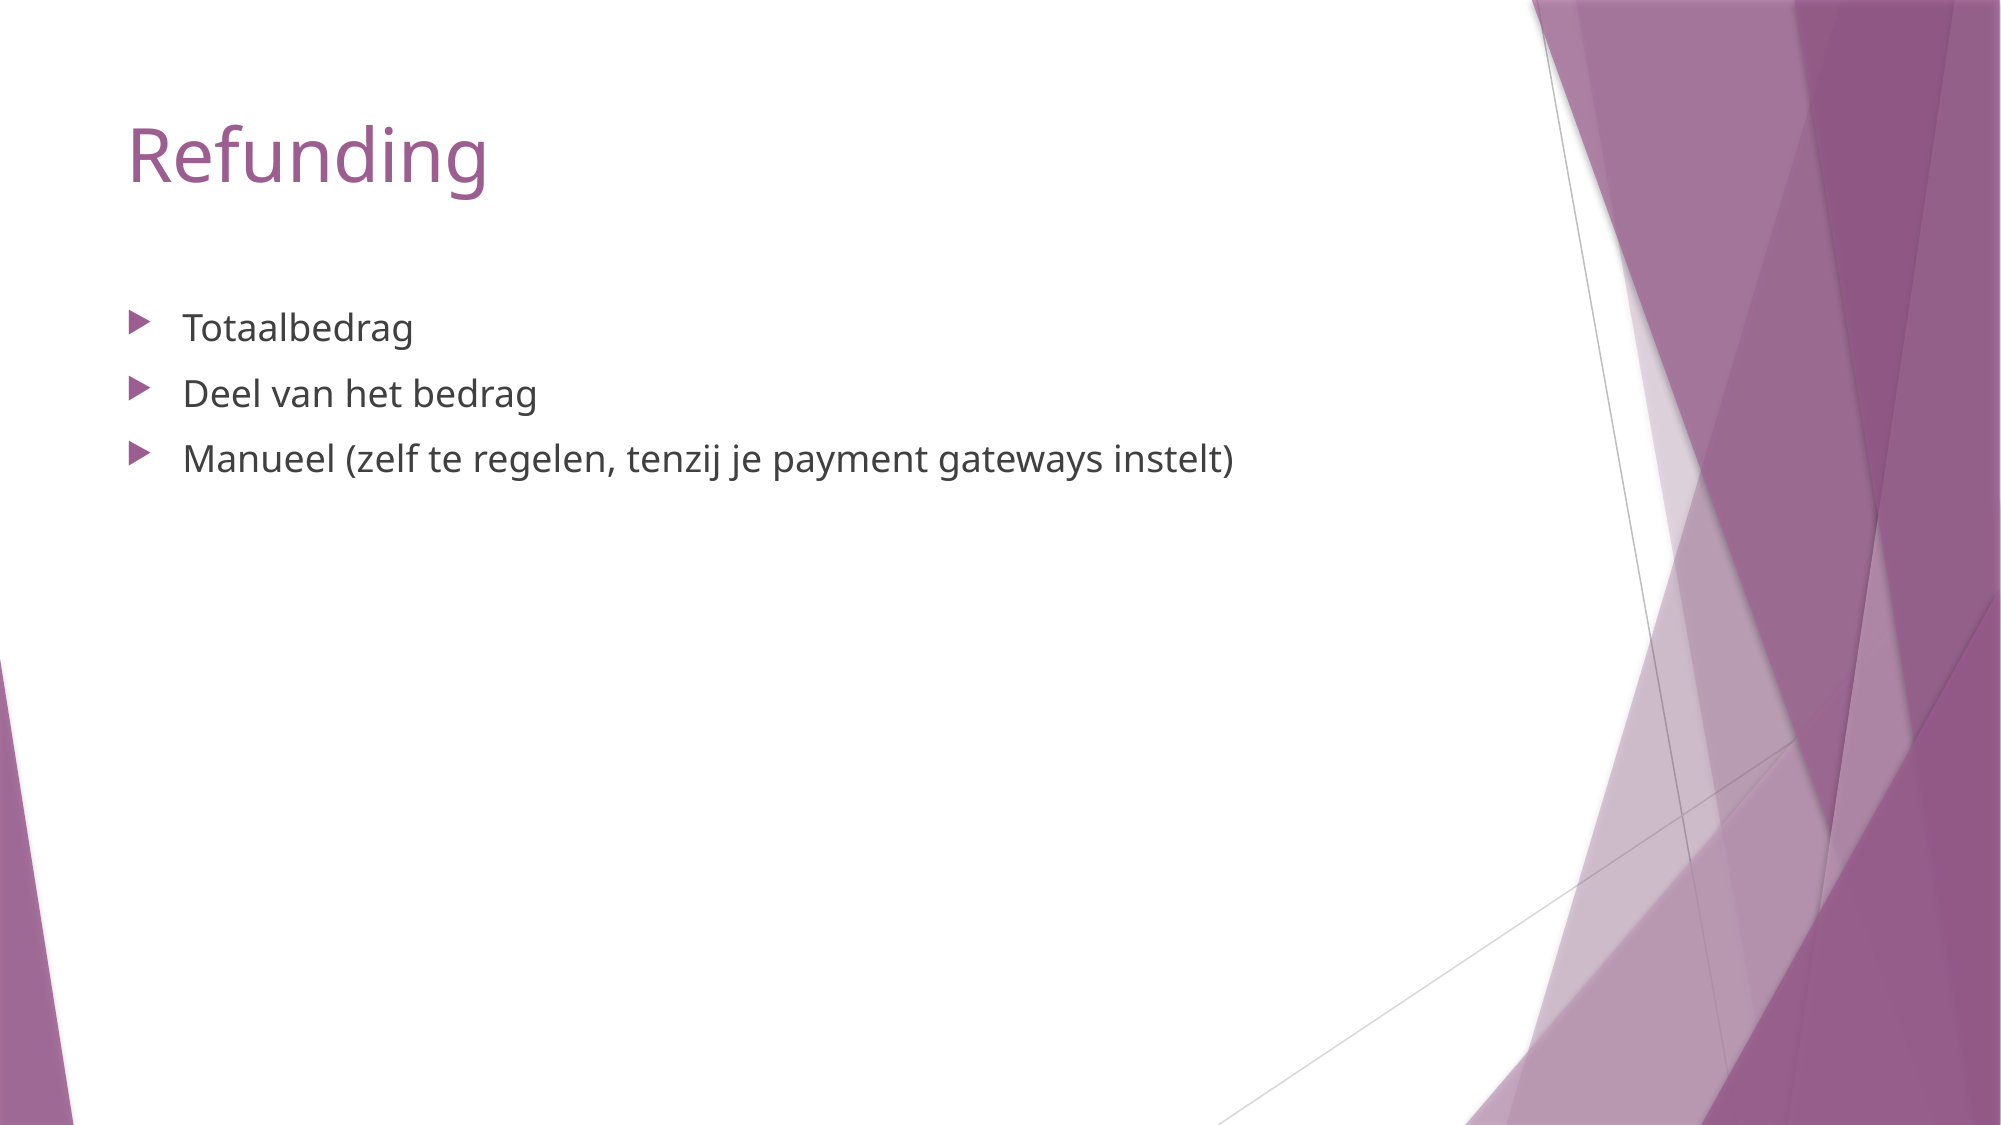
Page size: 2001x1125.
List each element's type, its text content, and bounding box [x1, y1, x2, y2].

title Refunding [111, 99, 1522, 296]
list Totaalbedrag Deel van het bedrag Manueel (zelf te regelen, tenzij je payment gateways instelt) [111, 296, 1522, 991]
